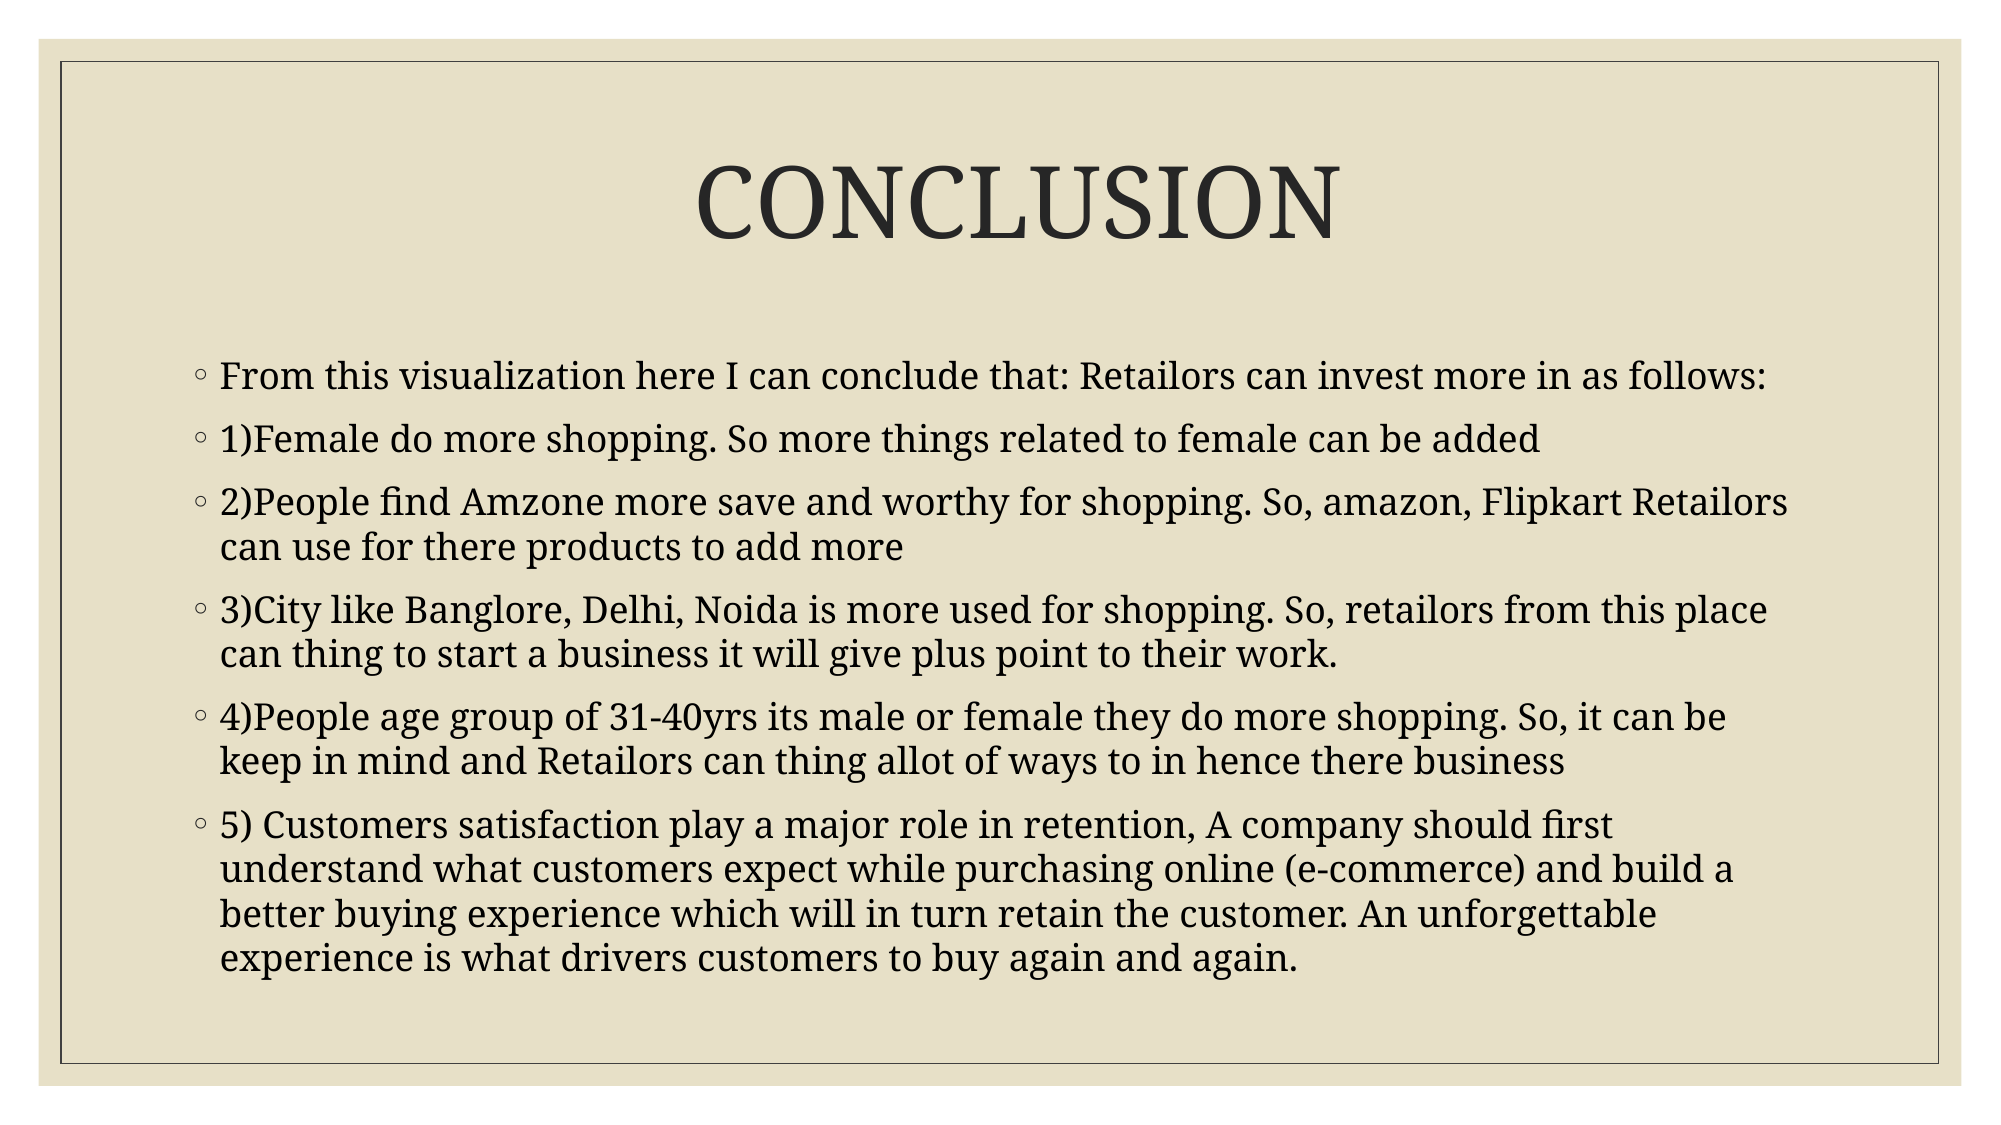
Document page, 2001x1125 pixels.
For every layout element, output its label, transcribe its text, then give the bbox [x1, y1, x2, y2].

title CONCLUSION [184, 82, 1780, 329]
list From this visualization here I can conclude that: Retailors can invest more in as follows: 1)Female do more shopping. So more things related to female can be added 2)People find Amzone more save and worthy for shopping. So, amazon, Flipkart Retailors can use for there products to add more 3)City like Banglore, Delhi, Noida is more used for shopping. So, retailors from this place can thing to start a business it will give plus point to their work. 4)People age group of 31-40yrs its male or female they do more shopping. So, it can be keep in mind and Retailors can thing allot of ways to in hence there business 5) Customers satisfaction play a major role in retention, A company should first understand what customers expect while purchasing online (e-commerce) and build a better buying experience which will in turn retain the customer. An unforgettable experience is what drivers customers to buy again and again. [174, 345, 1825, 990]
